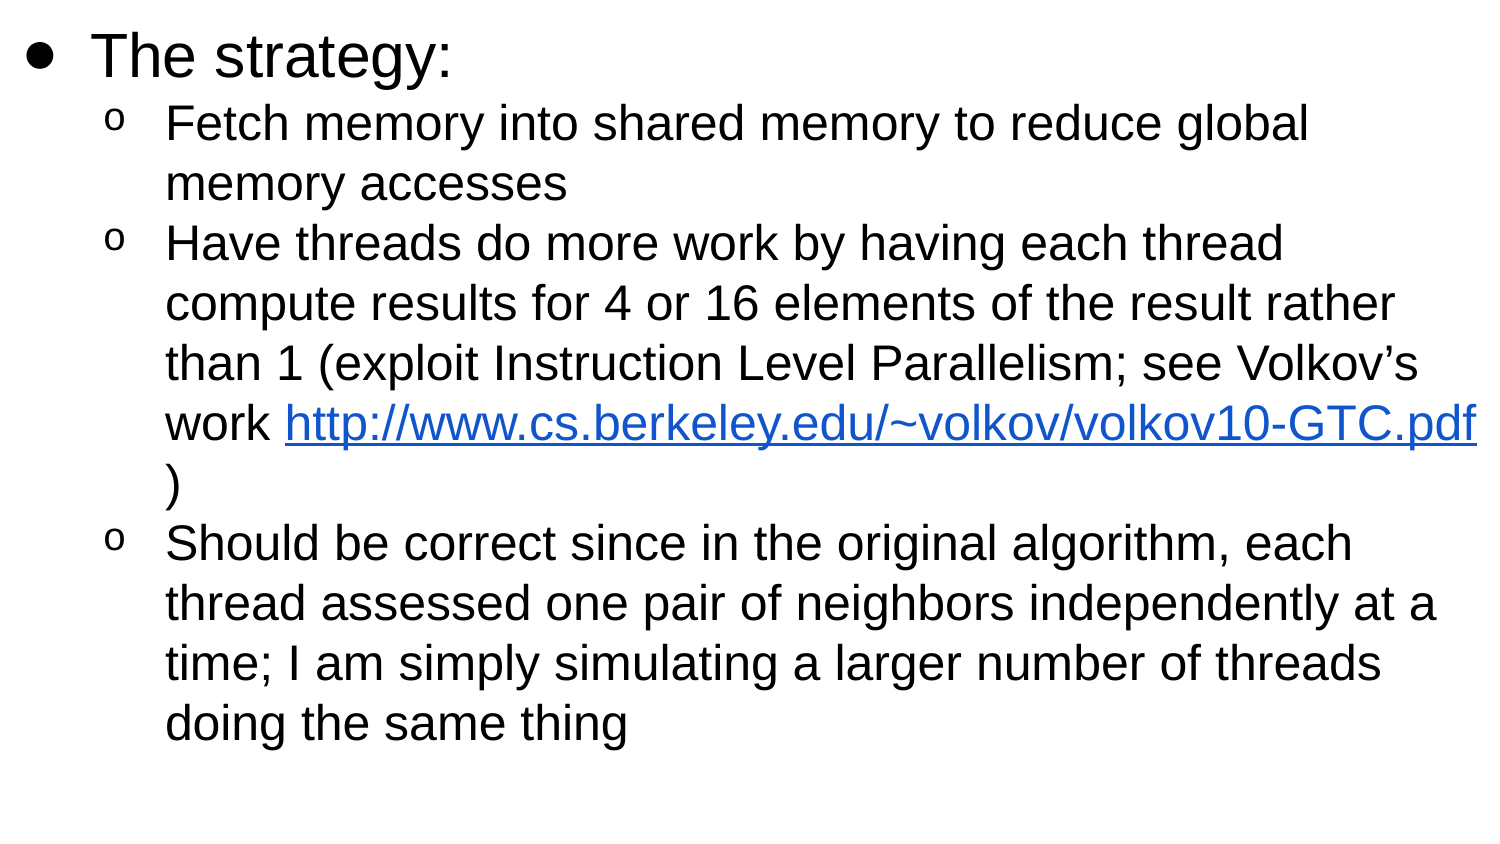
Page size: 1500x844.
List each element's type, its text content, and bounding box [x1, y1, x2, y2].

list The strategy: Fetch memory into shared memory to reduce global memory accesses Have threads do more work by having each thread compute results for 4 or 16 elements of the result rather than 1 (exploit Instruction Level Parallelism; see Volkov’s work http://www.cs.berkeley.edu/~volkov/volkov10-GTC.pdf) Should be correct since in the original algorithm, each thread assessed one pair of neighbors independently at a time; I am simply simulating a larger number of threads doing the same thing [0, 0, 1500, 838]
